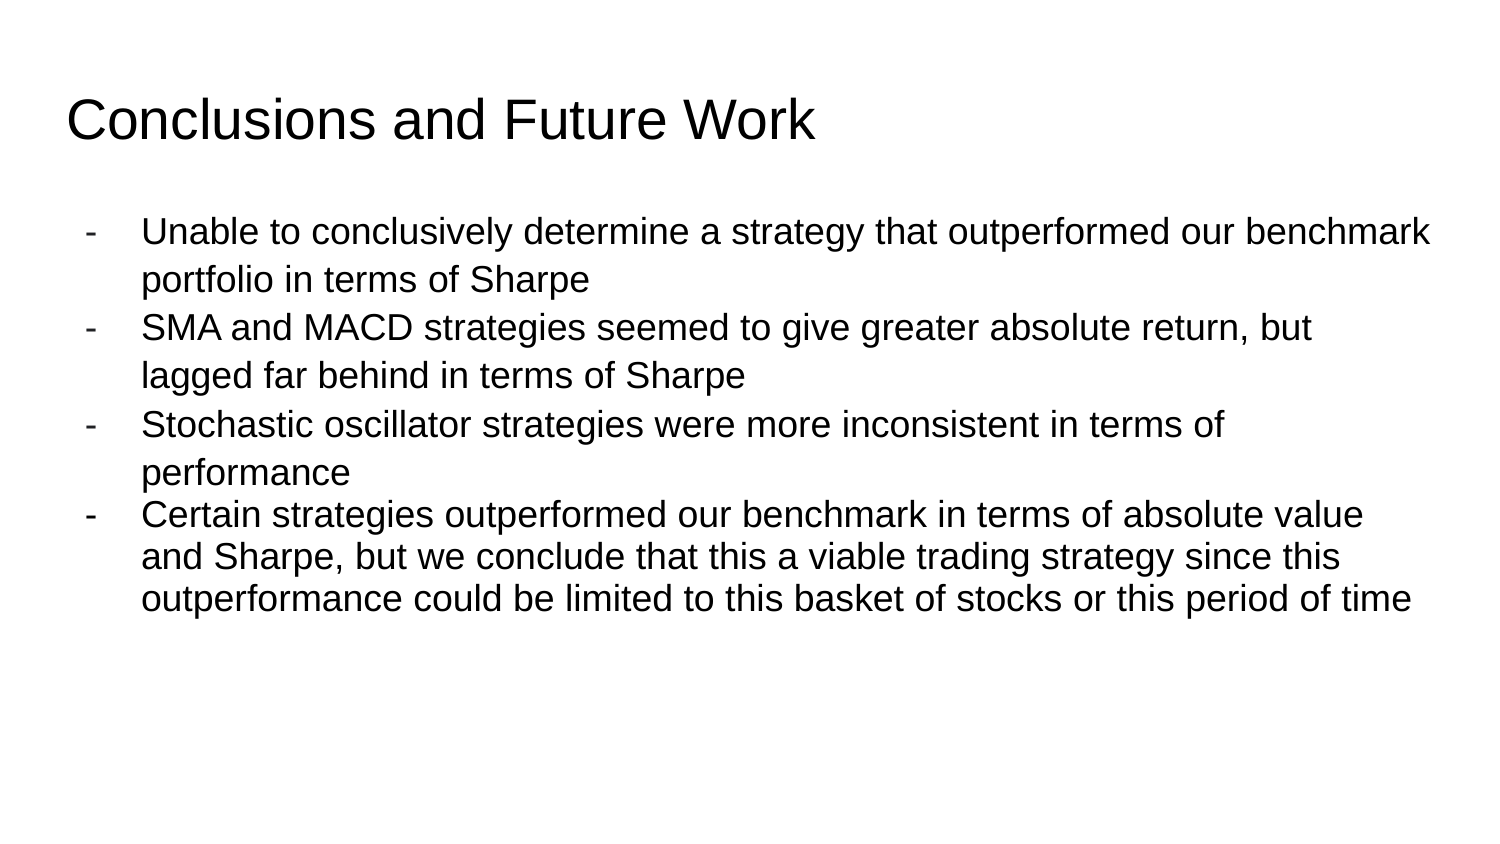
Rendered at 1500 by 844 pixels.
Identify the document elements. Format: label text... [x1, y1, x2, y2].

list Unable to conclusively determine a strategy that outperformed our benchmark portfolio in terms of Sharpe SMA and MACD strategies seemed to give greater absolute return, but lagged far behind in terms of Sharpe Stochastic oscillator strategies were more inconsistent in terms of performance Certain strategies outperformed our benchmark in terms of absolute value and Sharpe, but we conclude that this a viable trading strategy since this outperformance could be limited to this basket of stocks or this period of time [51, 189, 1449, 750]
title Conclusions and Future Work [51, 72, 1449, 167]
